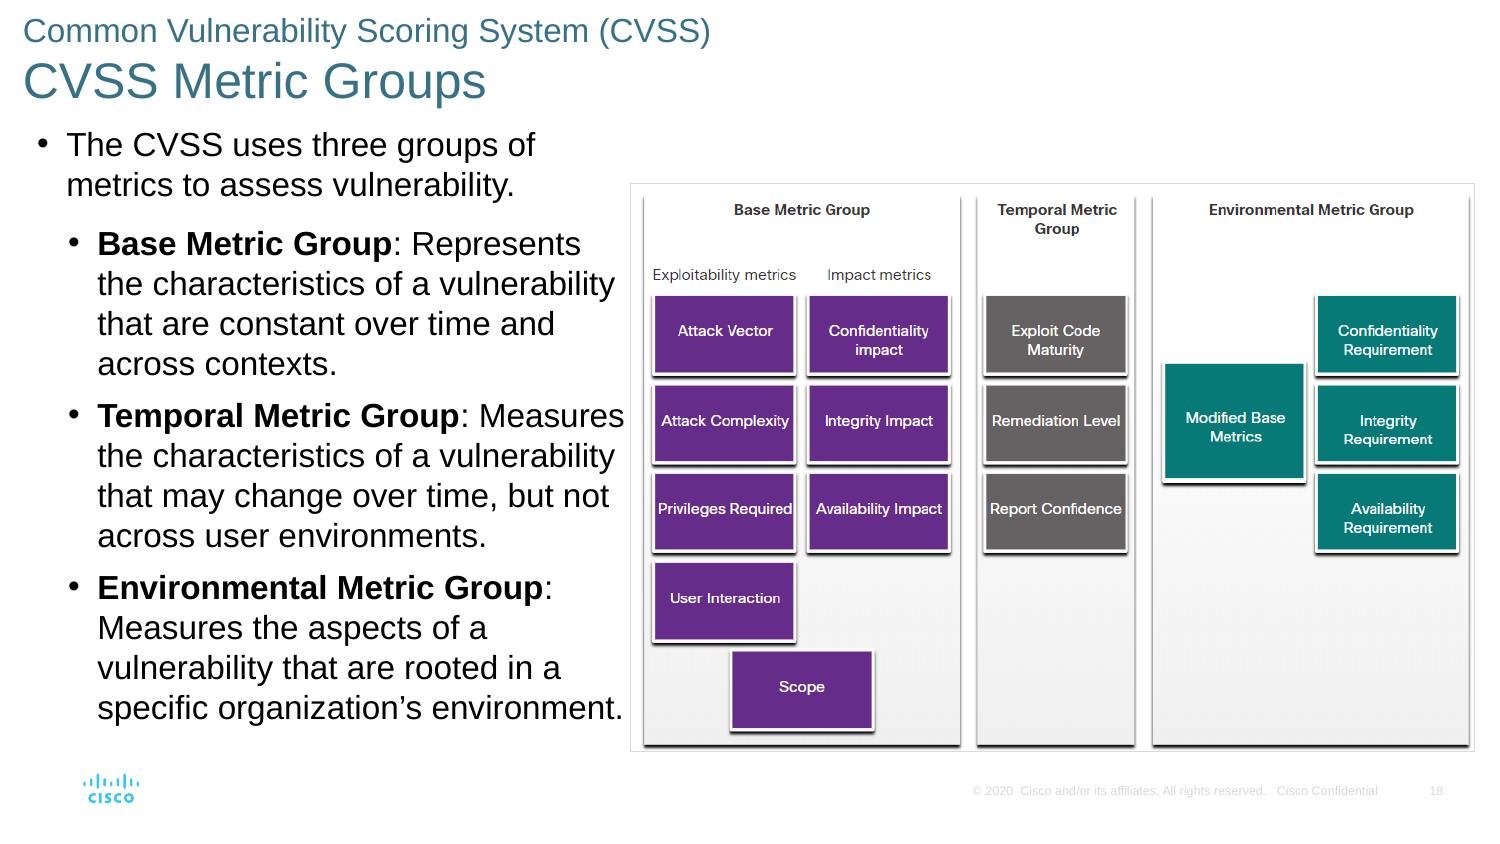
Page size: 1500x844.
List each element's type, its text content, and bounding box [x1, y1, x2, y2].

picture [630, 182, 1475, 752]
list The CVSS uses three groups of metrics to assess vulnerability. Base Metric Group: Represents the characteristics of a vulnerability that are constant over time and across contexts. Temporal Metric Group: Measures the characteristics of a vulnerability that may change over time, but not across user environments. Environmental Metric Group: Measures the aspects of a vulnerability that are rooted in a specific organization’s environment. [22, 115, 657, 457]
text_box Common Vulnerability Scoring System (CVSS) CVSS Metric Groups [7, 4, 1485, 113]
